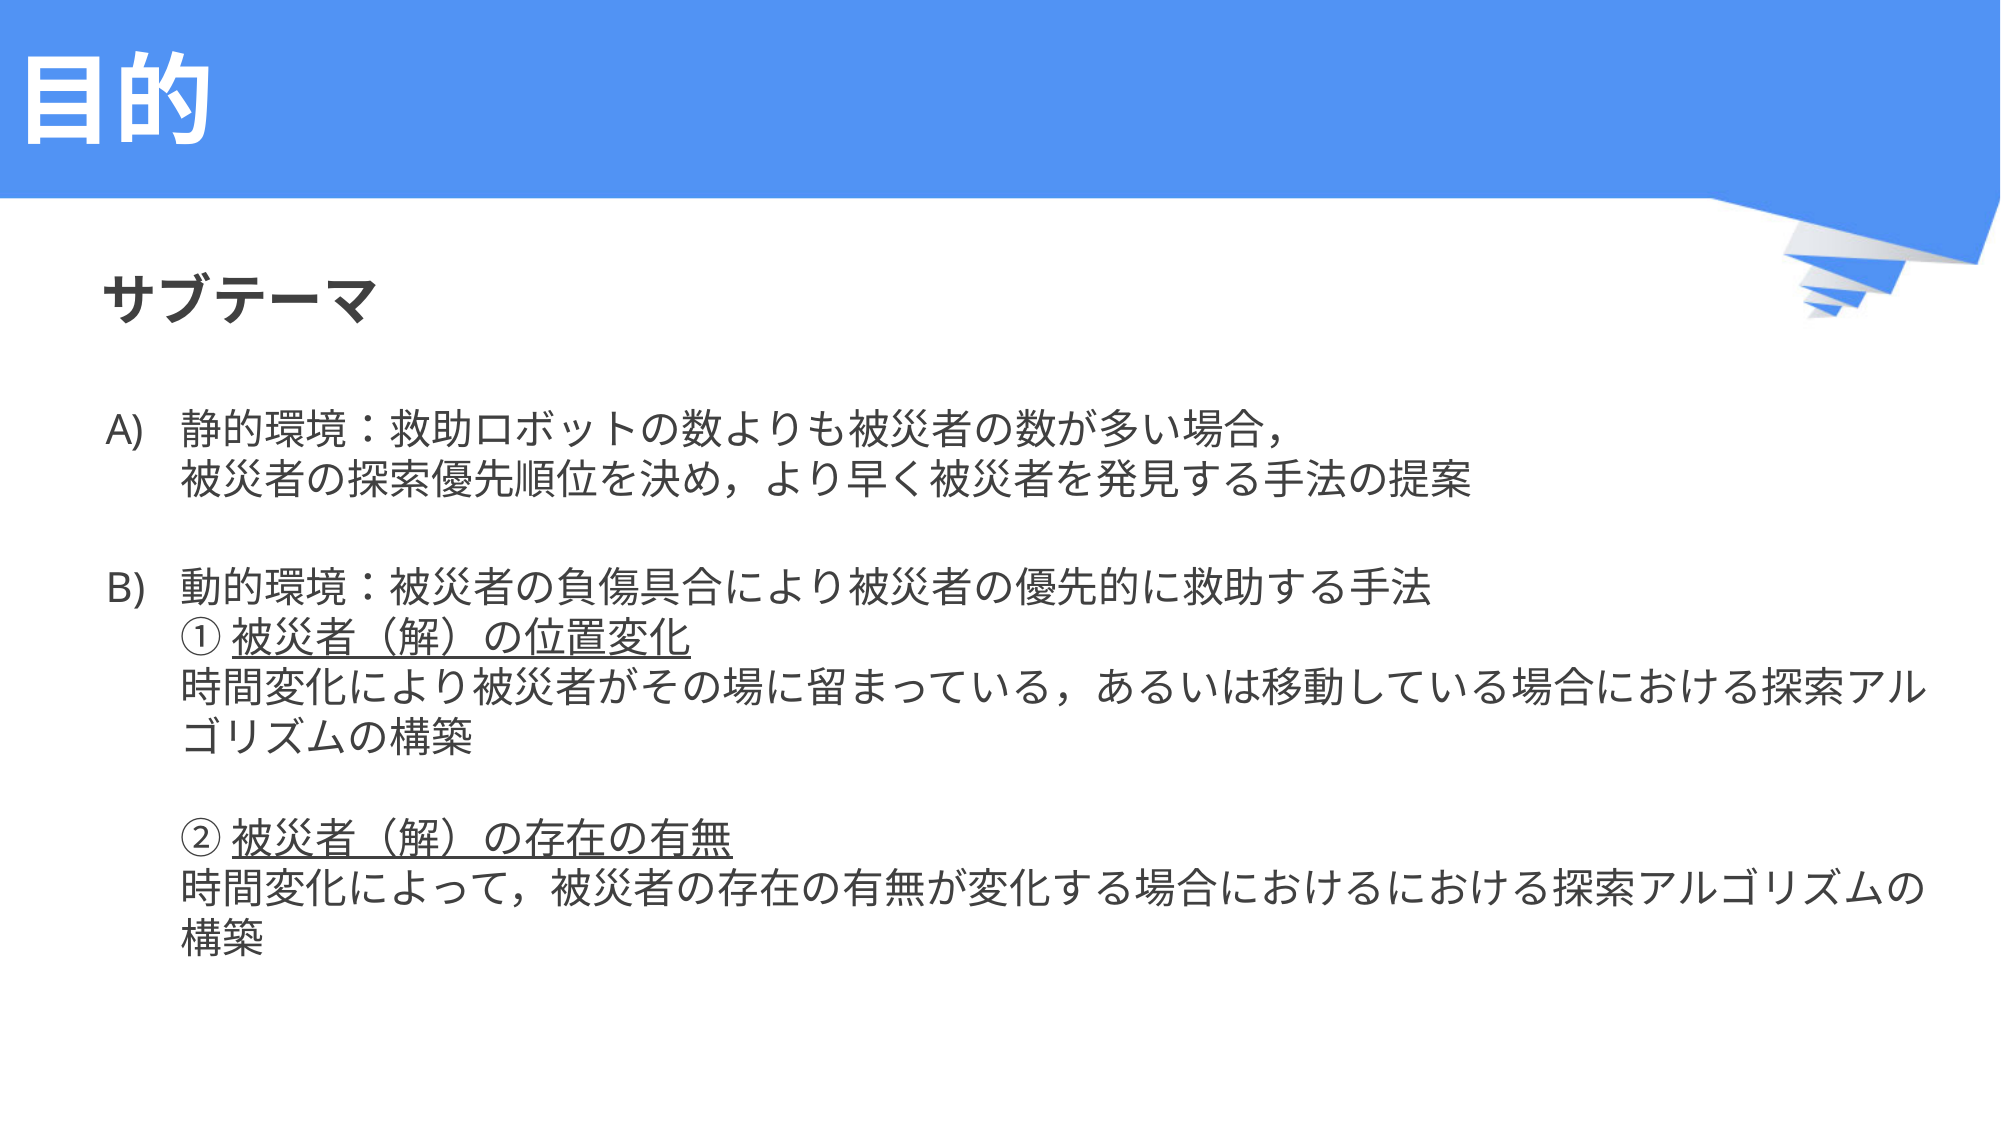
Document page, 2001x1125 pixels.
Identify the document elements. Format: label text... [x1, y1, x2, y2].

picture [0, 0, 2001, 1125]
list 静的環境：救助ロボットの数よりも被災者の数が多い場合， 被災者の探索優先順位を決め，より早く被災者を発見する手法の提案 動的環境：被災者の負傷具合により被災者の優先的に救助する手法 ① 被災者（解）の位置変化 時間変化により被災者がその場に留まっている，あるいは移動している場合における探索アルゴリズムの構築 ② 被災者（解）の存在の有無 時間変化によって，被災者の存在の有無が変化する場合におけるにおける探索アルゴリズムの構築 [40, 395, 1948, 1051]
list サブテーマ [86, 247, 1945, 349]
title 目的 [0, 0, 2000, 194]
